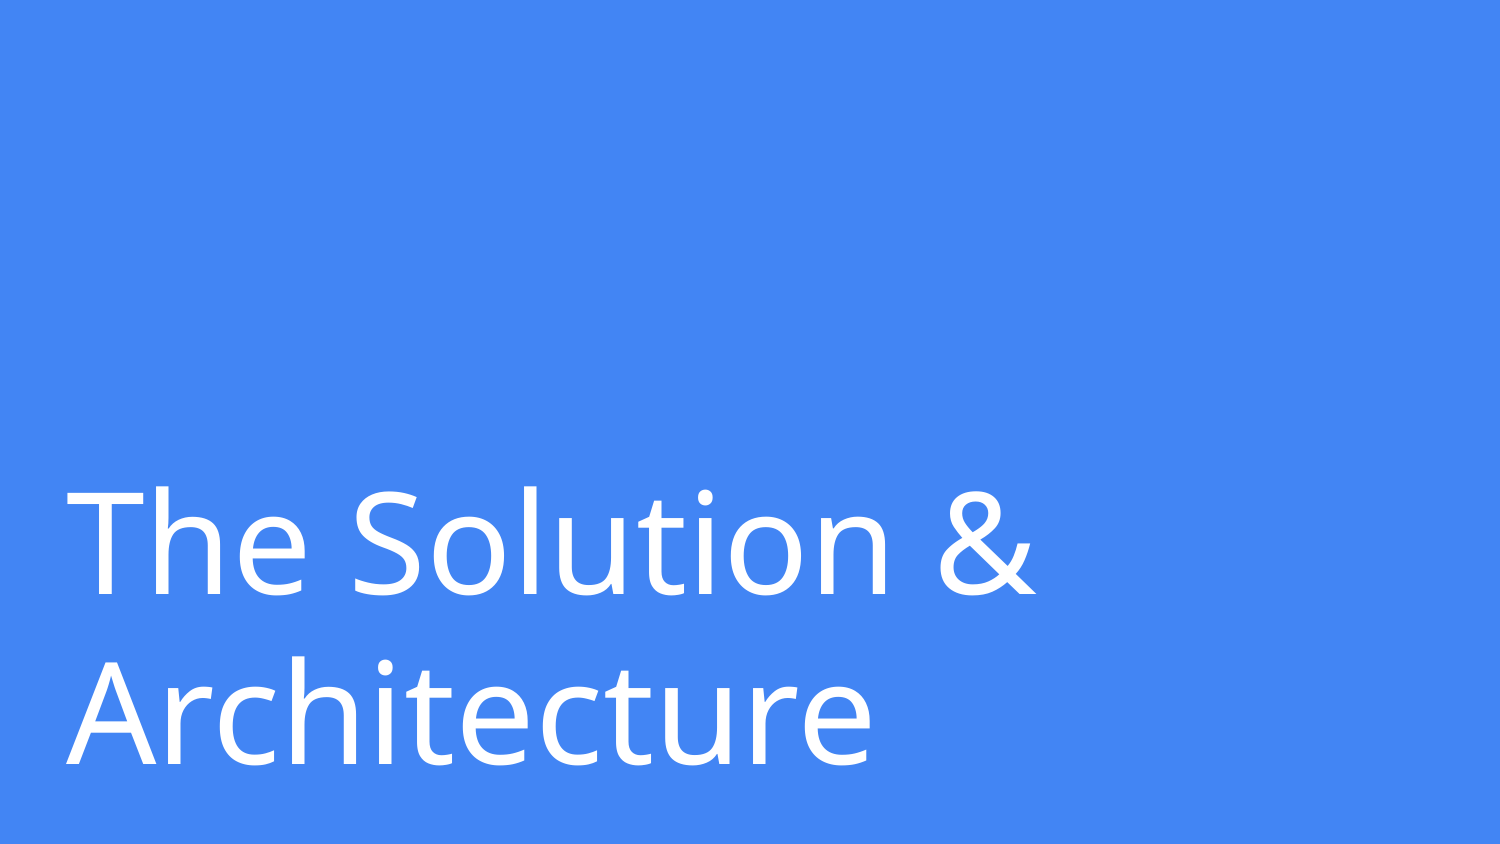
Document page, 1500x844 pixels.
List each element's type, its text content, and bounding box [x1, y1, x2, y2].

title The Solution & Architecture [51, 406, 1383, 809]
